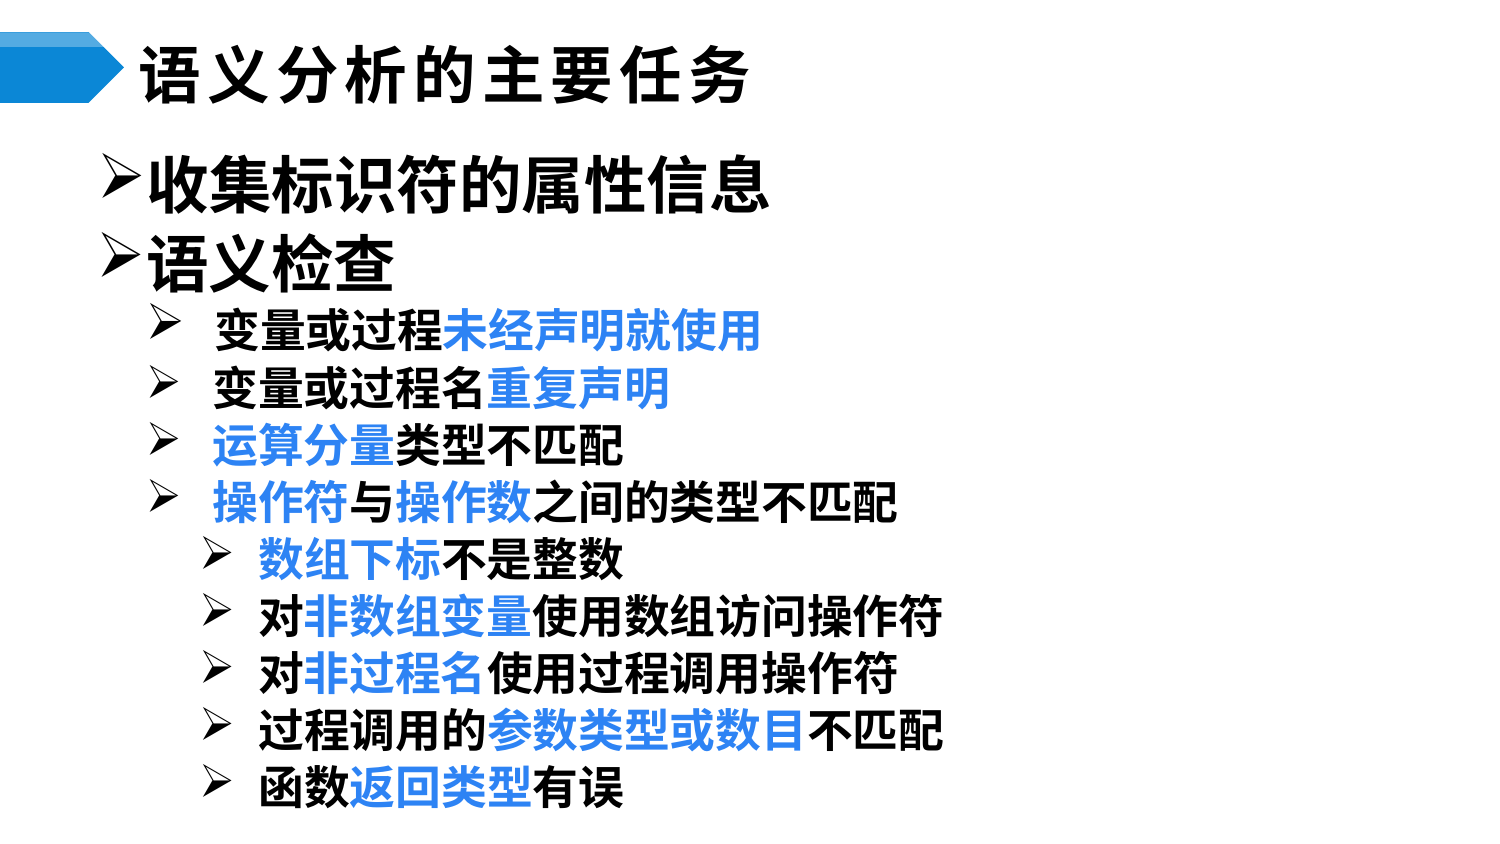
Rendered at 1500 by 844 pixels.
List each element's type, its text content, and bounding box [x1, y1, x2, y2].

list 语义检查 变量或过程未经声明就使用 变量或过程名重复声明 运算分量类型不匹配 操作符与操作数之间的类型不匹配 数组下标不是整数 对非数组变量使用数组访问操作符 对非过程名使用过程调用操作符 过程调用的参数类型或数目不匹配 函数返回类型有误 [81, 240, 1500, 844]
text_box 收集标识符的属性信息 [82, 138, 1264, 245]
title 语义分析的主要任务 [130, 43, 1425, 103]
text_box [0, 31, 125, 104]
